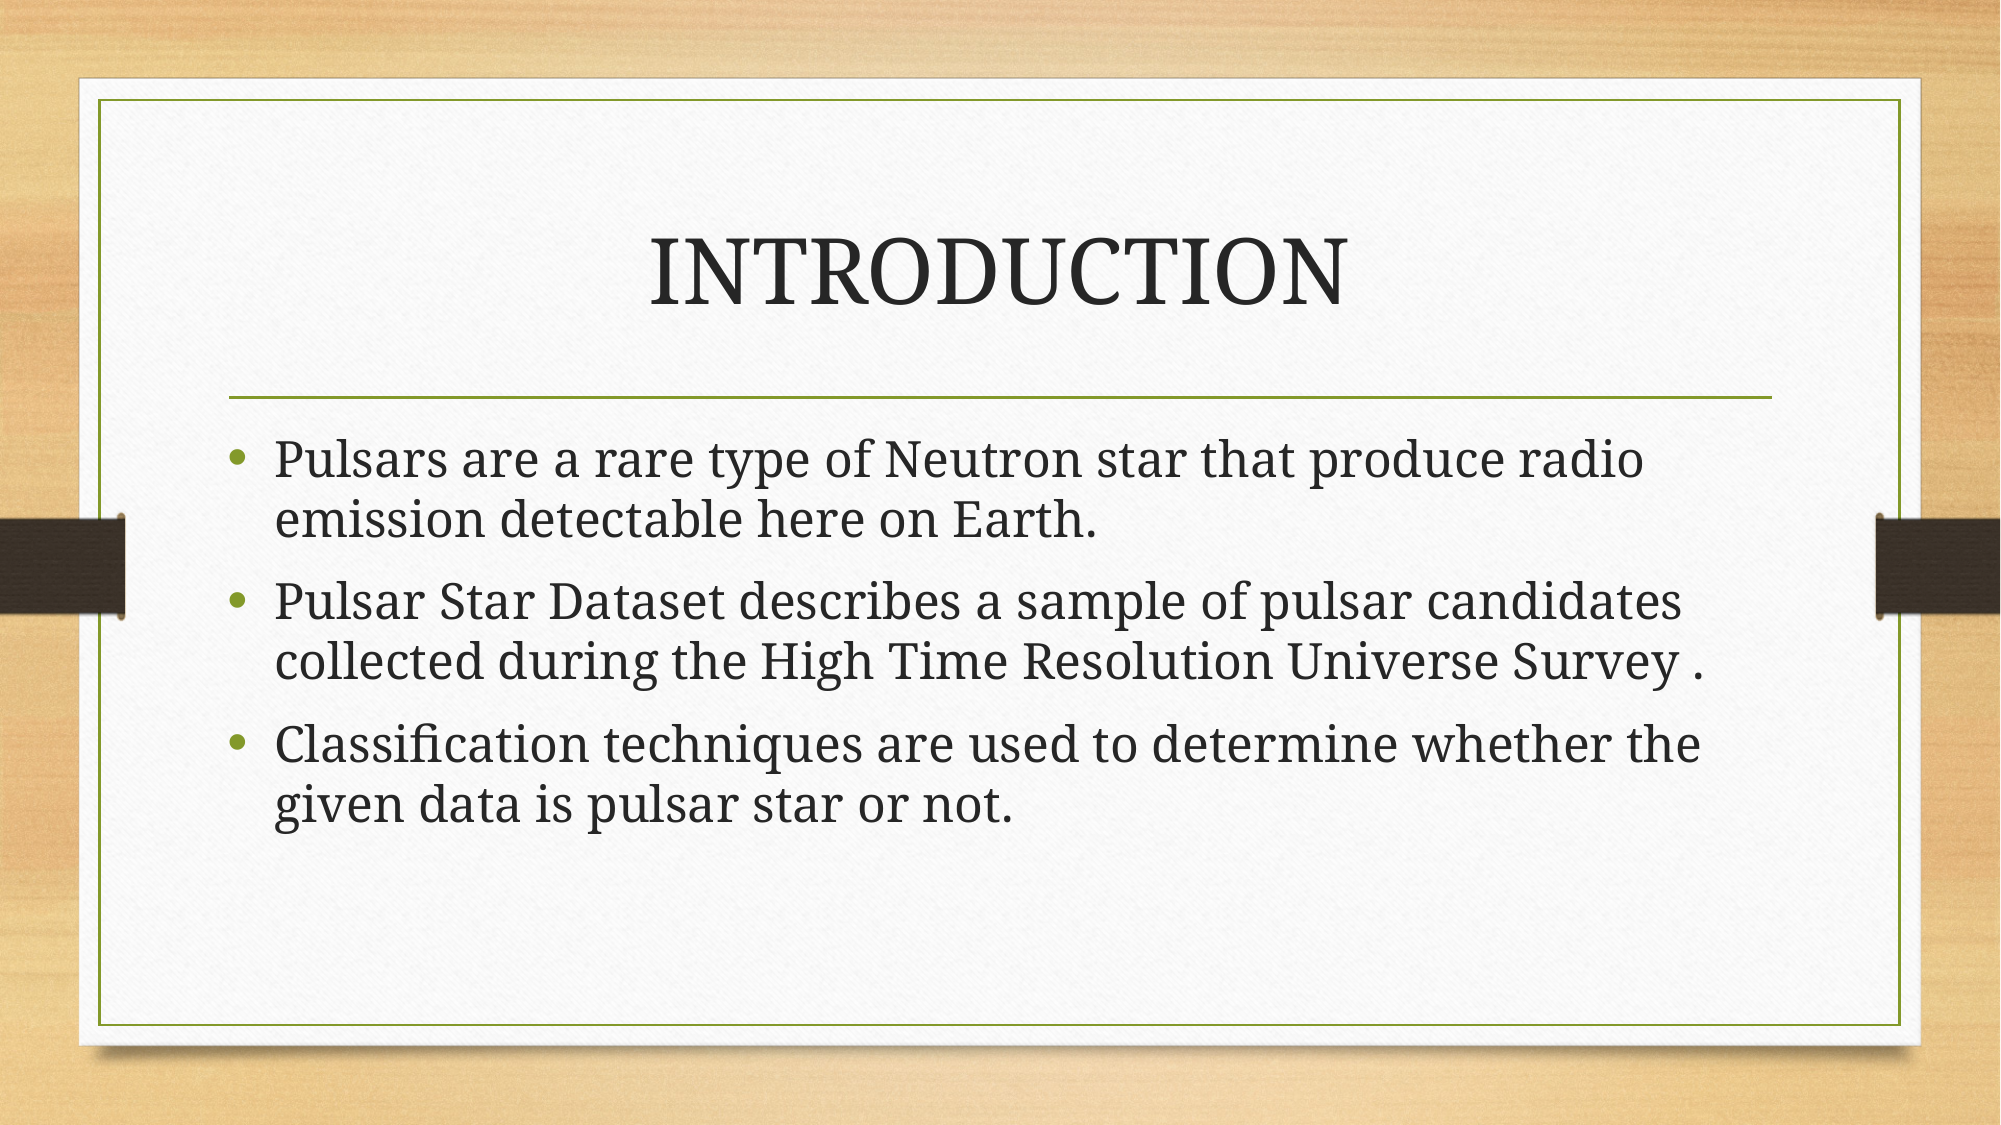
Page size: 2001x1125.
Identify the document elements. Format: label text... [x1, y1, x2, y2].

list Pulsars are a rare type of Neutron star that produce radio emission detectable here on Earth. Pulsar Star Dataset describes a sample of pulsar candidates collected during the High Time Resolution Universe Survey . Classification techniques are used to determine whether the given data is pulsar star or not. [212, 419, 1788, 964]
title INTRODUCTION [212, 161, 1788, 375]
picture [0, 0, 2001, 1125]
